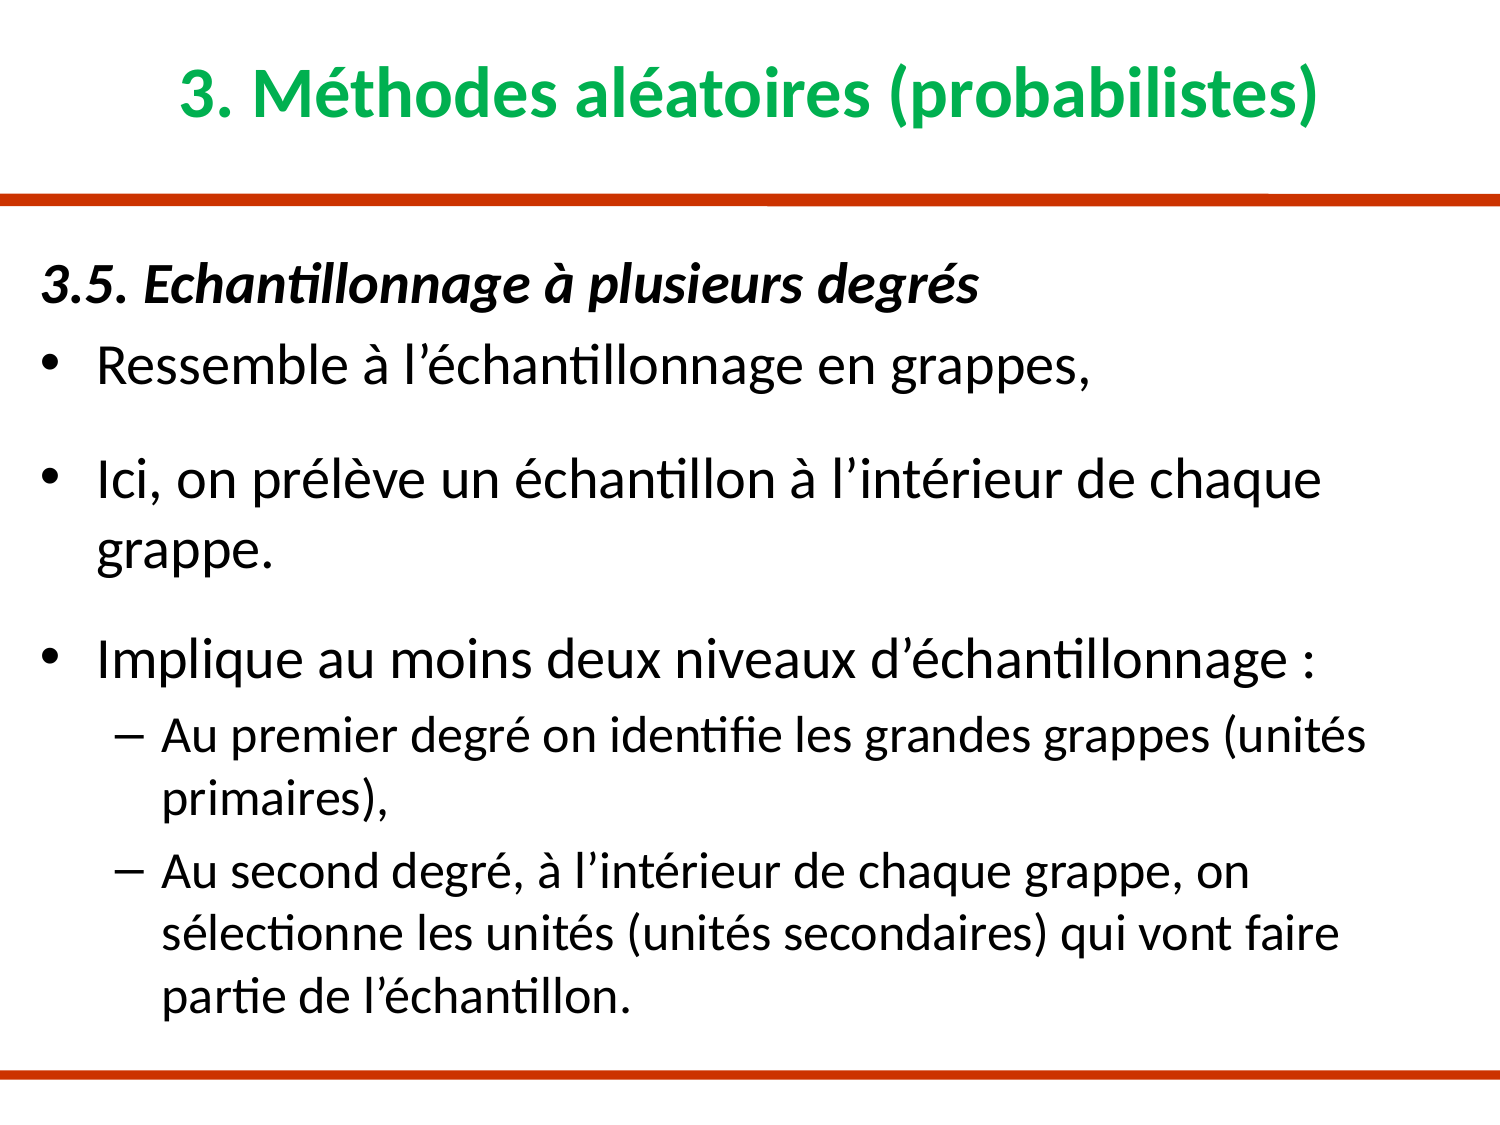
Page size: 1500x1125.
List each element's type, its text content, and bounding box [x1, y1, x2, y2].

title 3. Méthodes aléatoires (probabilistes) [75, 11, 1425, 166]
list 3.5. Echantillonnage à plusieurs degrés Ressemble à l’échantillonnage en grappes, Ici, on prélève un échantillon à l’intérieur de chaque grappe. Implique au moins deux niveaux d’échantillonnage : Au premier degré on identifie les grandes grappes (unités primaires), Au second degré, à l’intérieur de chaque grappe, on sélectionne les unités (unités secondaires) qui vont faire partie de l’échantillon. [24, 237, 1488, 1113]
